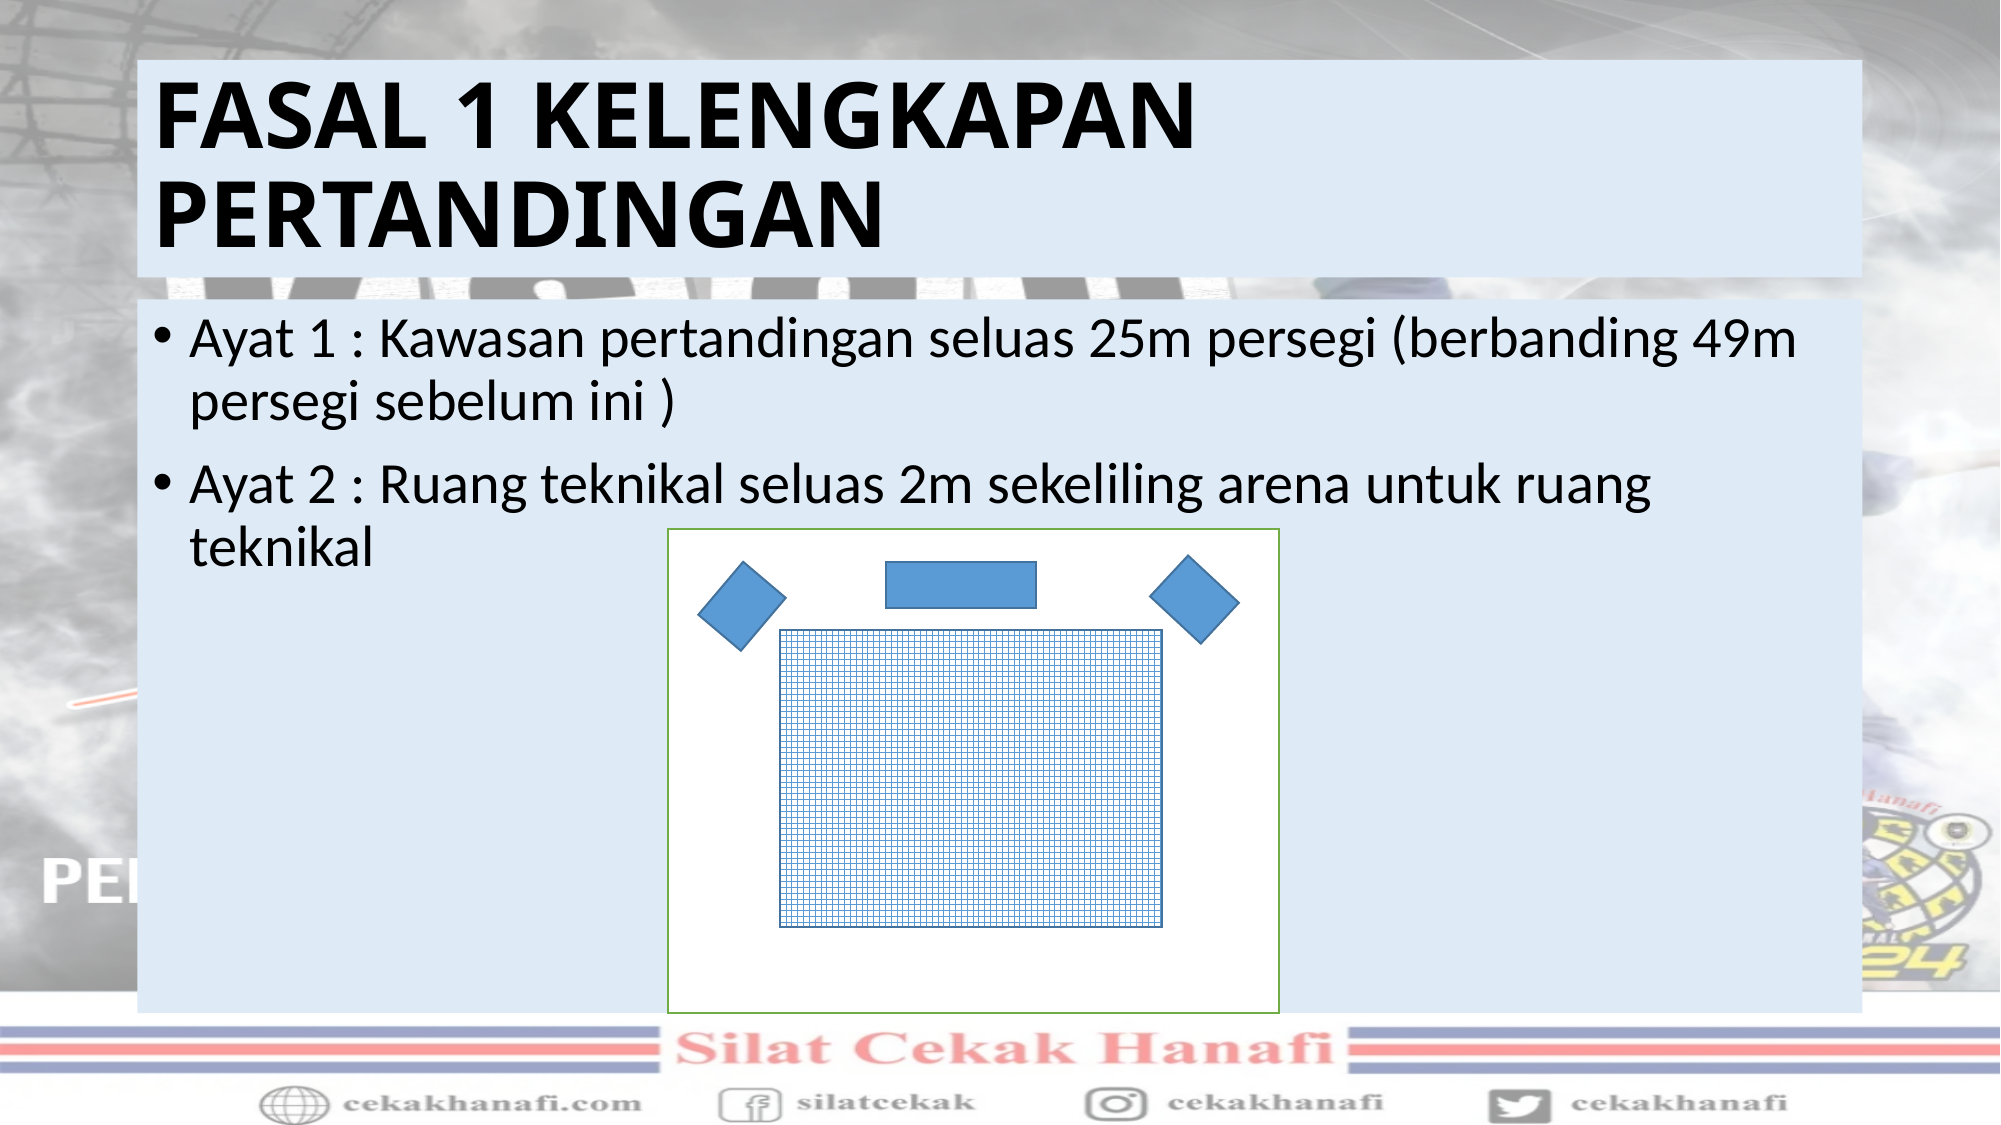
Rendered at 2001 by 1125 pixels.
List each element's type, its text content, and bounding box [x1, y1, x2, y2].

text_box [667, 528, 1280, 1014]
text_box [696, 560, 788, 653]
title FASAL 1 KELENGKAPAN PERTANDINGAN [137, 59, 1863, 278]
text_box [1148, 554, 1241, 646]
text_box [885, 561, 1037, 609]
list Ayat 1 : Kawasan pertandingan seluas 25m persegi (berbanding 49m persegi sebelum ini ) Ayat 2 : Ruang teknikal seluas 2m sekeliling arena untuk ruang teknikal [137, 299, 1863, 1014]
text_box [779, 629, 1163, 928]
